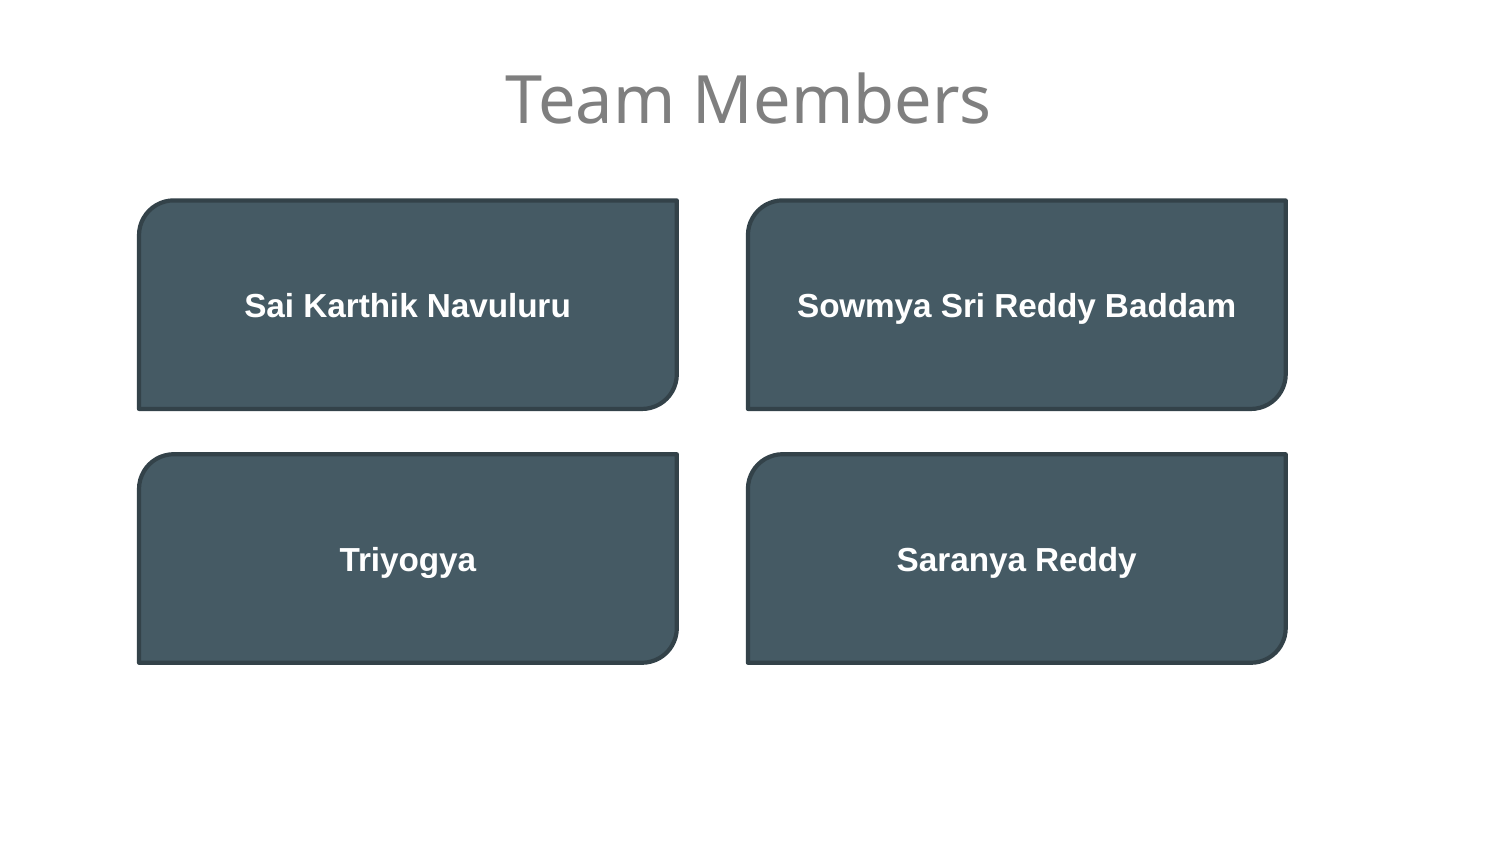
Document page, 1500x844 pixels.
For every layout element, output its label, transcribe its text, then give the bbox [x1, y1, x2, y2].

text_box [94, 572, 439, 688]
text_box [576, 572, 921, 688]
text_box Sowmya Sri Reddy Baddam [745, 198, 1288, 412]
title Team Members [62, 55, 1436, 138]
text_box Saranya Reddy [745, 452, 1288, 665]
text_box Sai Karthik Navuluru [136, 198, 679, 412]
text_box Triyogya [136, 452, 679, 665]
